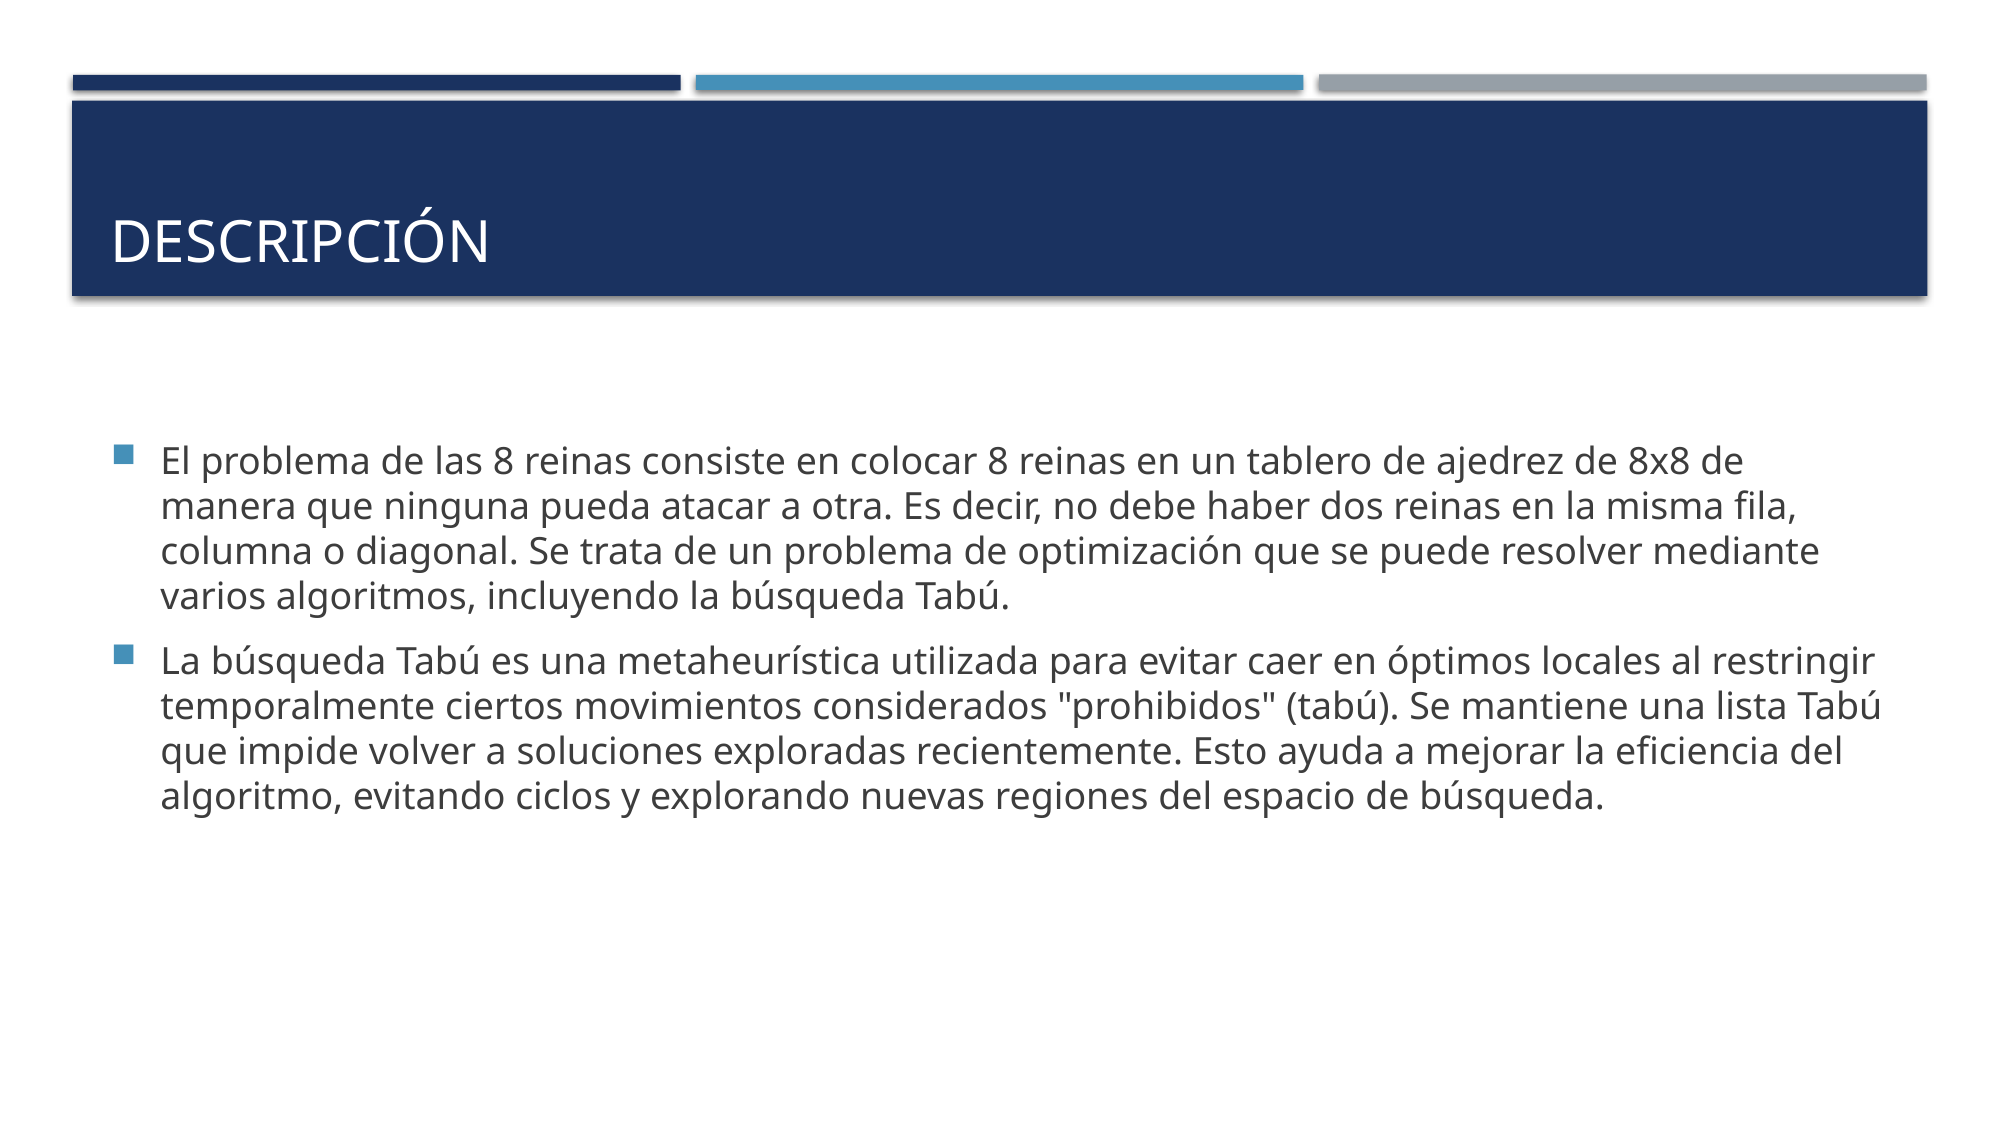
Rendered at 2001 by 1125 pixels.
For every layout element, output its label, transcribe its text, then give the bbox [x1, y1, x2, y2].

title Descripción [95, 115, 1905, 282]
list El problema de las 8 reinas consiste en colocar 8 reinas en un tablero de ajedrez de 8x8 de manera que ninguna pueda atacar a otra. Es decir, no debe haber dos reinas en la misma fila, columna o diagonal. Se trata de un problema de optimización que se puede resolver mediante varios algoritmos, incluyendo la búsqueda Tabú. La búsqueda Tabú es una metaheurística utilizada para evitar caer en óptimos locales al restringir temporalmente ciertos movimientos considerados "prohibidos" (tabú). Se mantiene una lista Tabú que impide volver a soluciones exploradas recientemente. Esto ayuda a mejorar la eficiencia del algoritmo, evitando ciclos y explorando nuevas regiones del espacio de búsqueda. [95, 357, 1905, 962]
